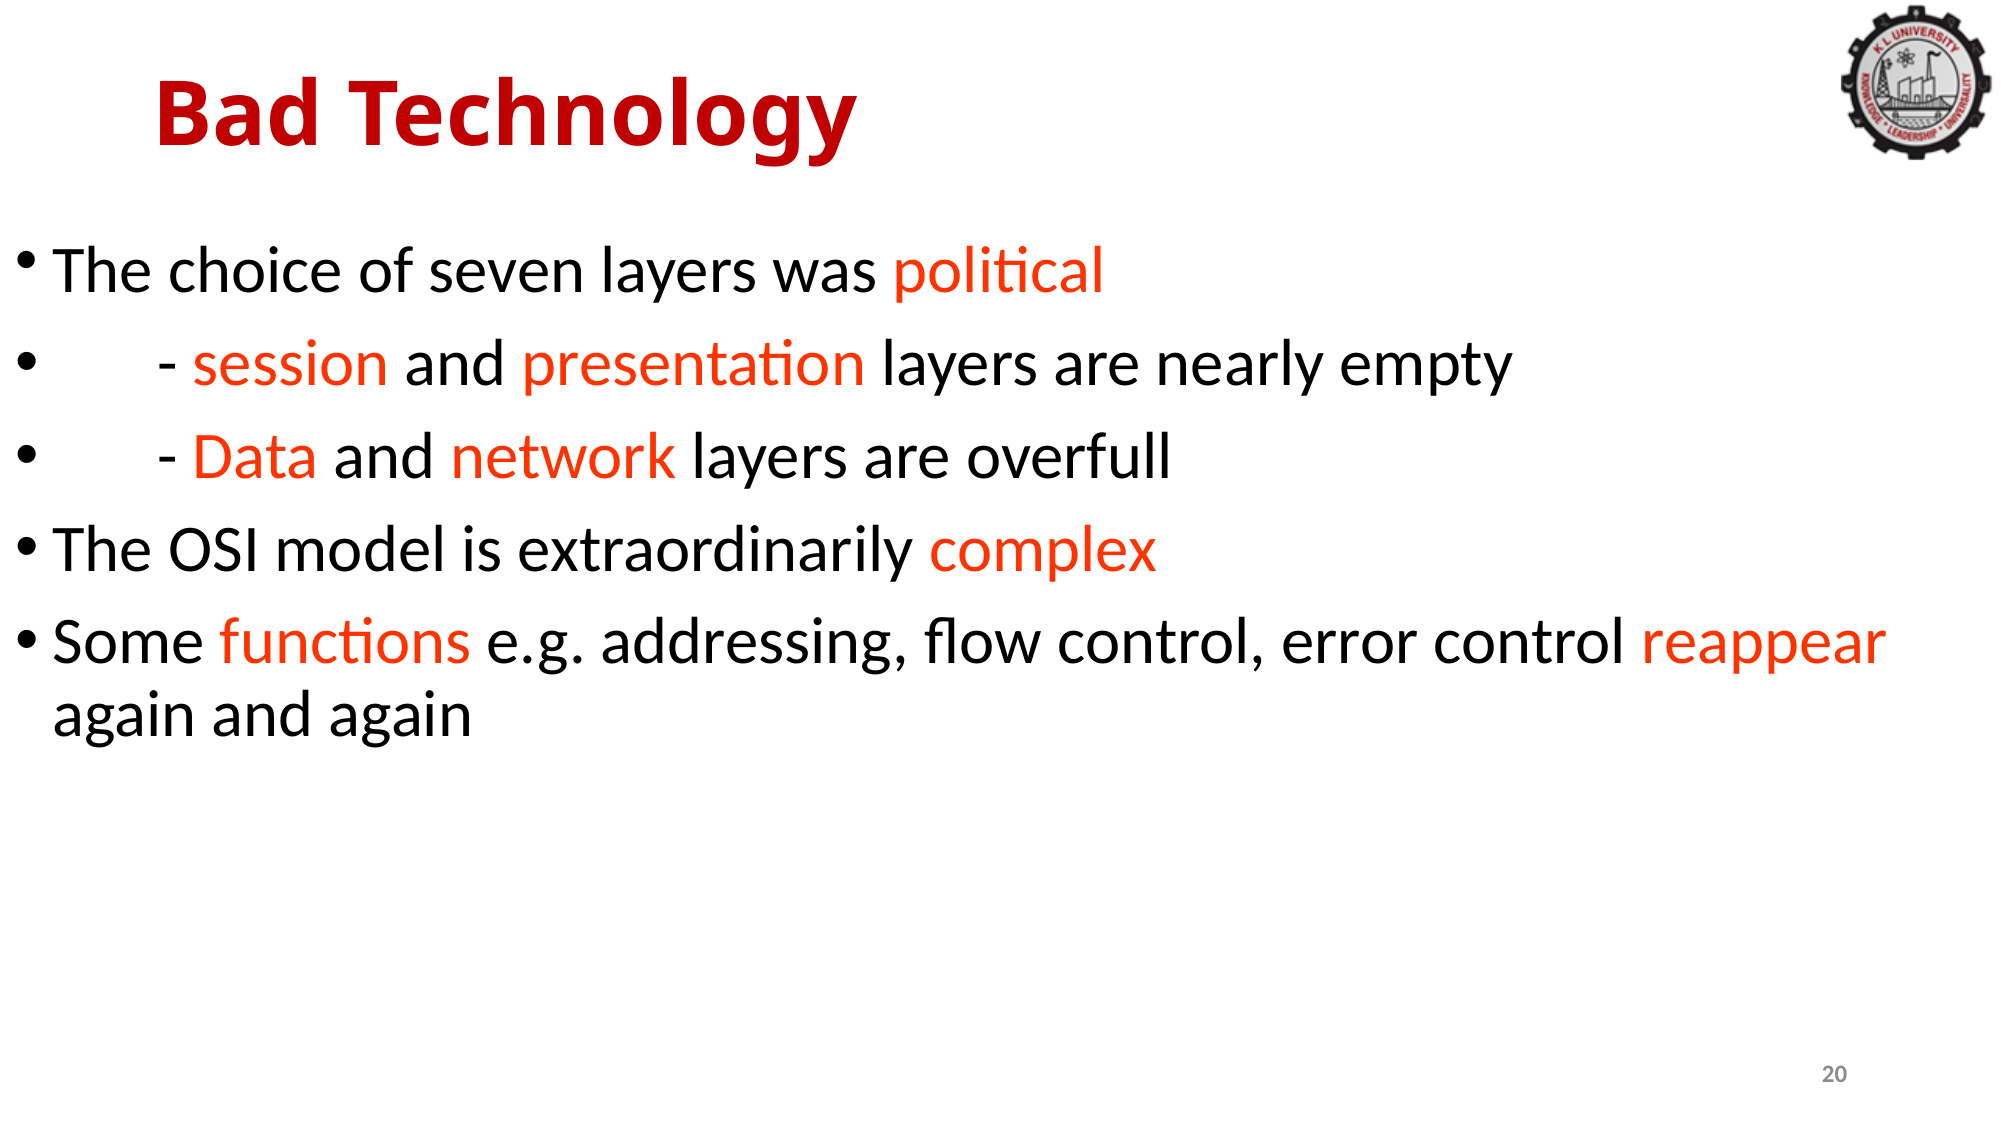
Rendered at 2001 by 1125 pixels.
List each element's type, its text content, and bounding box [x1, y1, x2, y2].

slide_number 20 [1746, 1043, 1863, 1103]
picture [1827, 0, 2000, 173]
title Bad Technology [137, 59, 1863, 173]
list The choice of seven layers was political - session and presentation layers are nearly empty - Data and network layers are overfull The OSI model is extraordinarily complex Some functions e.g. addressing, flow control, error control reappear again and again [0, 227, 1979, 1043]
